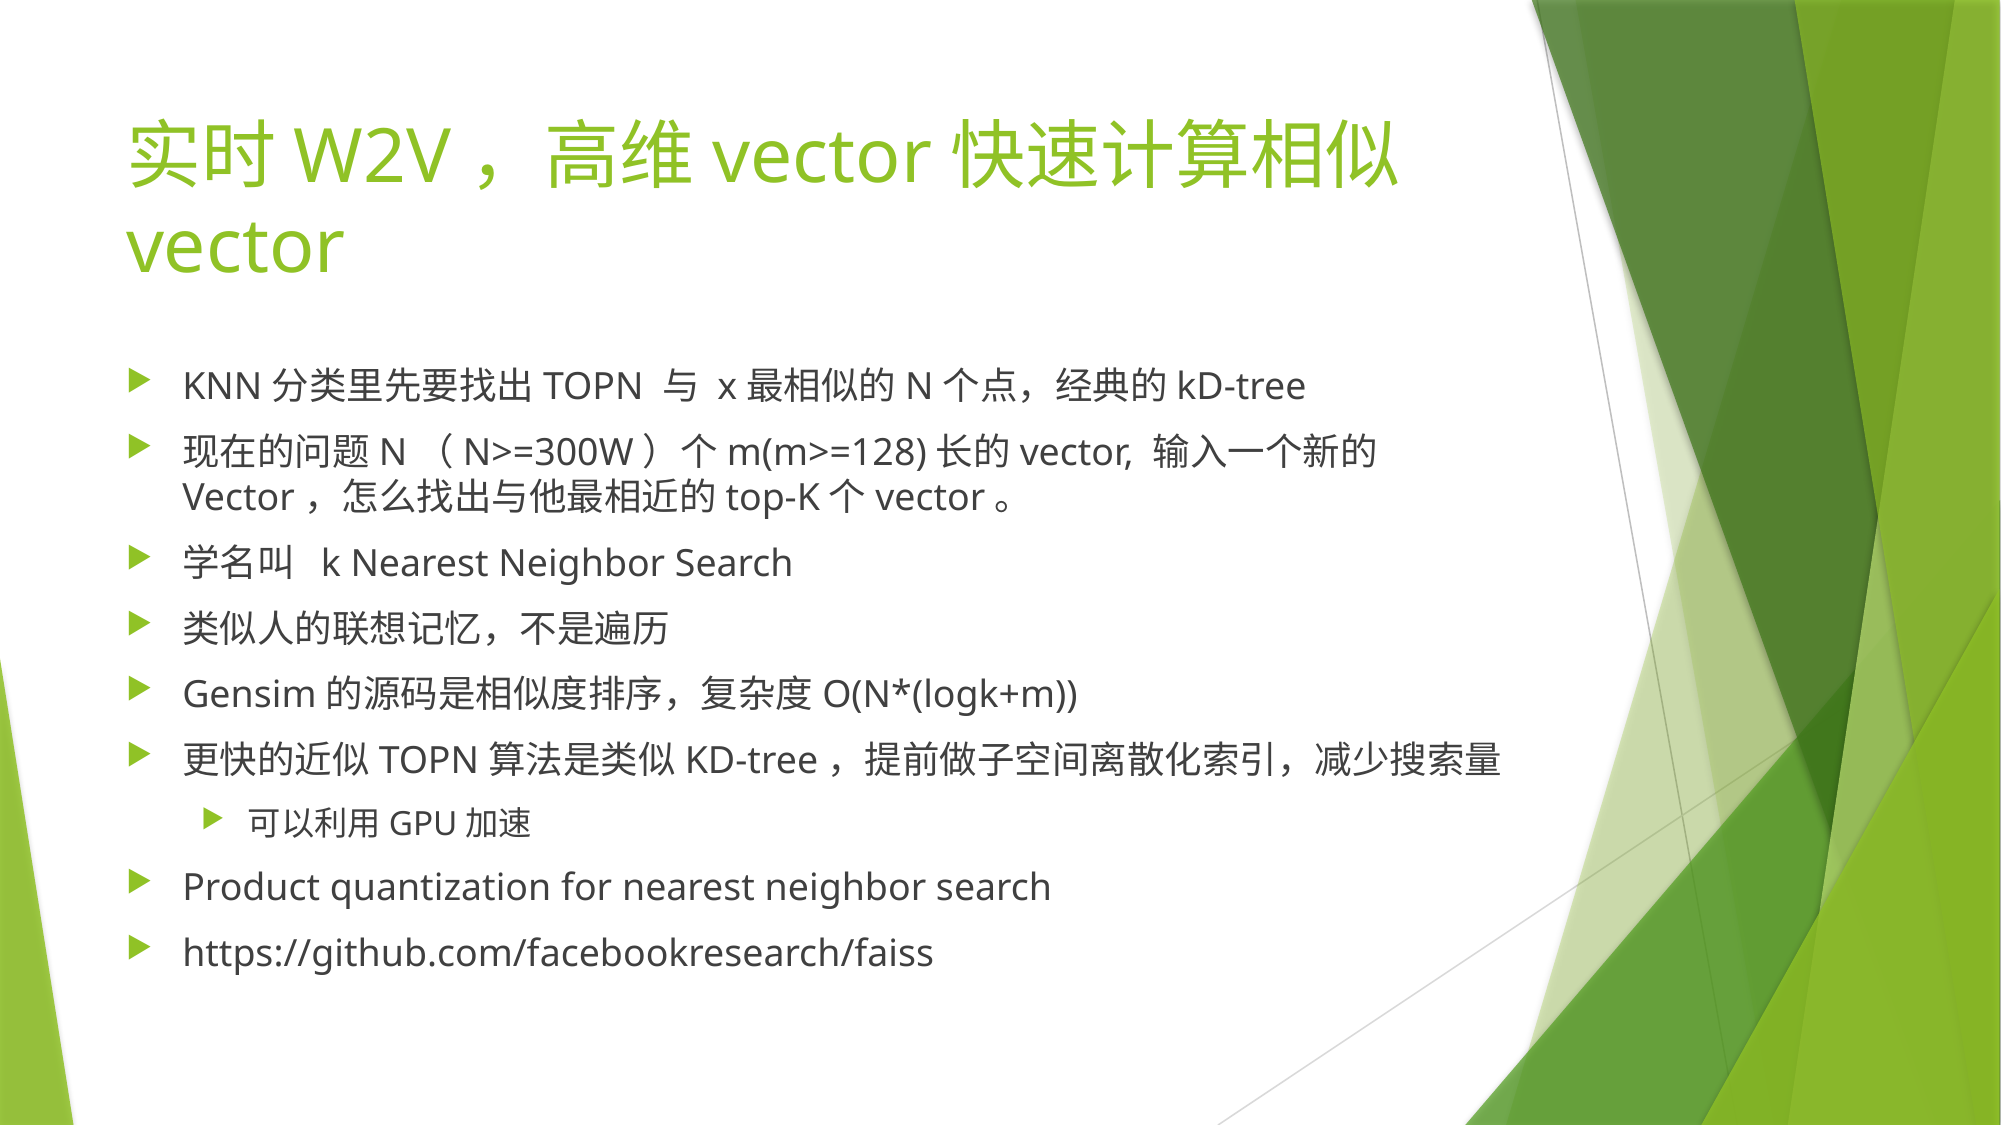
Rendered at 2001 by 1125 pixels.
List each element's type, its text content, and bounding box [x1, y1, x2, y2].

title 实时W2V，高维vector快速计算相似vector [111, 99, 1522, 317]
list KNN分类里先要找出TOPN 与 x最相似的N个点，经典的kD-tree 现在的问题N（N>=300W）个m(m>=128)长的vector, 输入一个新的Vector，怎么找出与他最相近的top-K个vector。 学名叫 k Nearest Neighbor Search 类似人的联想记忆，不是遍历 Gensim的源码是相似度排序，复杂度O(N*(logk+m)) 更快的近似TOPN算法是类似KD-tree，提前做子空间离散化索引，减少搜索量 可以利用GPU加速 Product quantization for nearest neighbor search https://github.com/facebookresearch/faiss [111, 354, 1522, 992]
